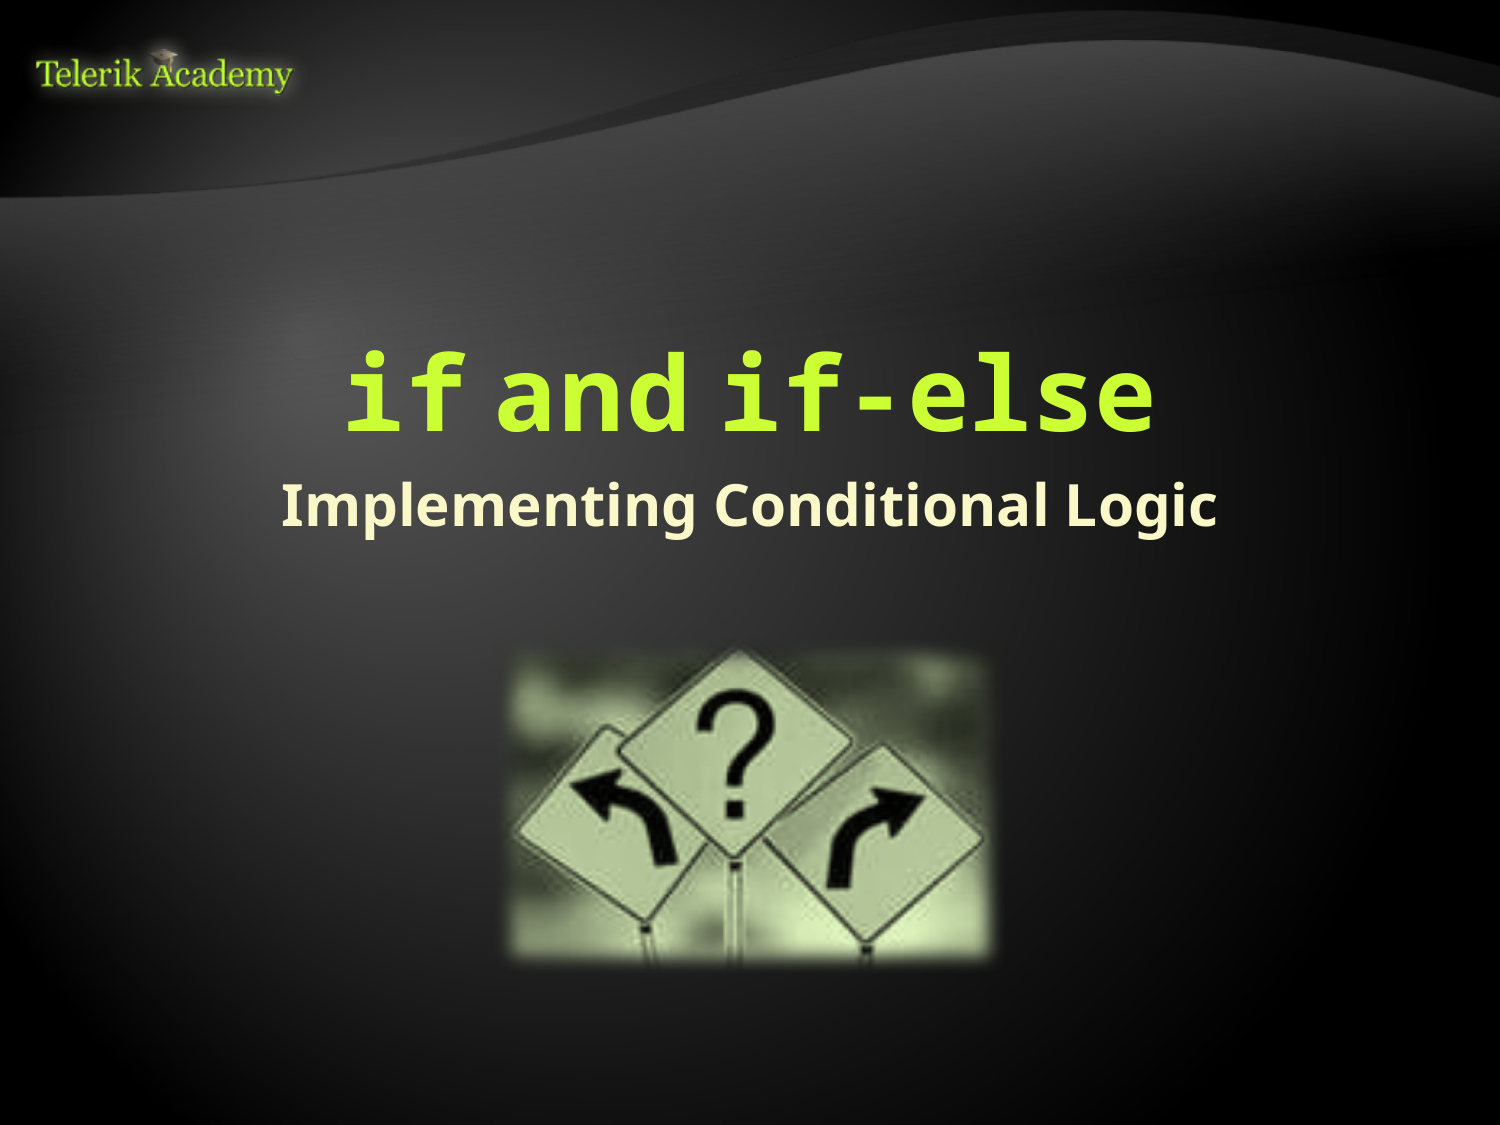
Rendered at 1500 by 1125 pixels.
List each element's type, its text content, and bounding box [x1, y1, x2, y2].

picture [0, 0, 1500, 1125]
title if and if-else [75, 337, 1425, 450]
subtitle Implementing Conditional Logic [75, 456, 1425, 550]
